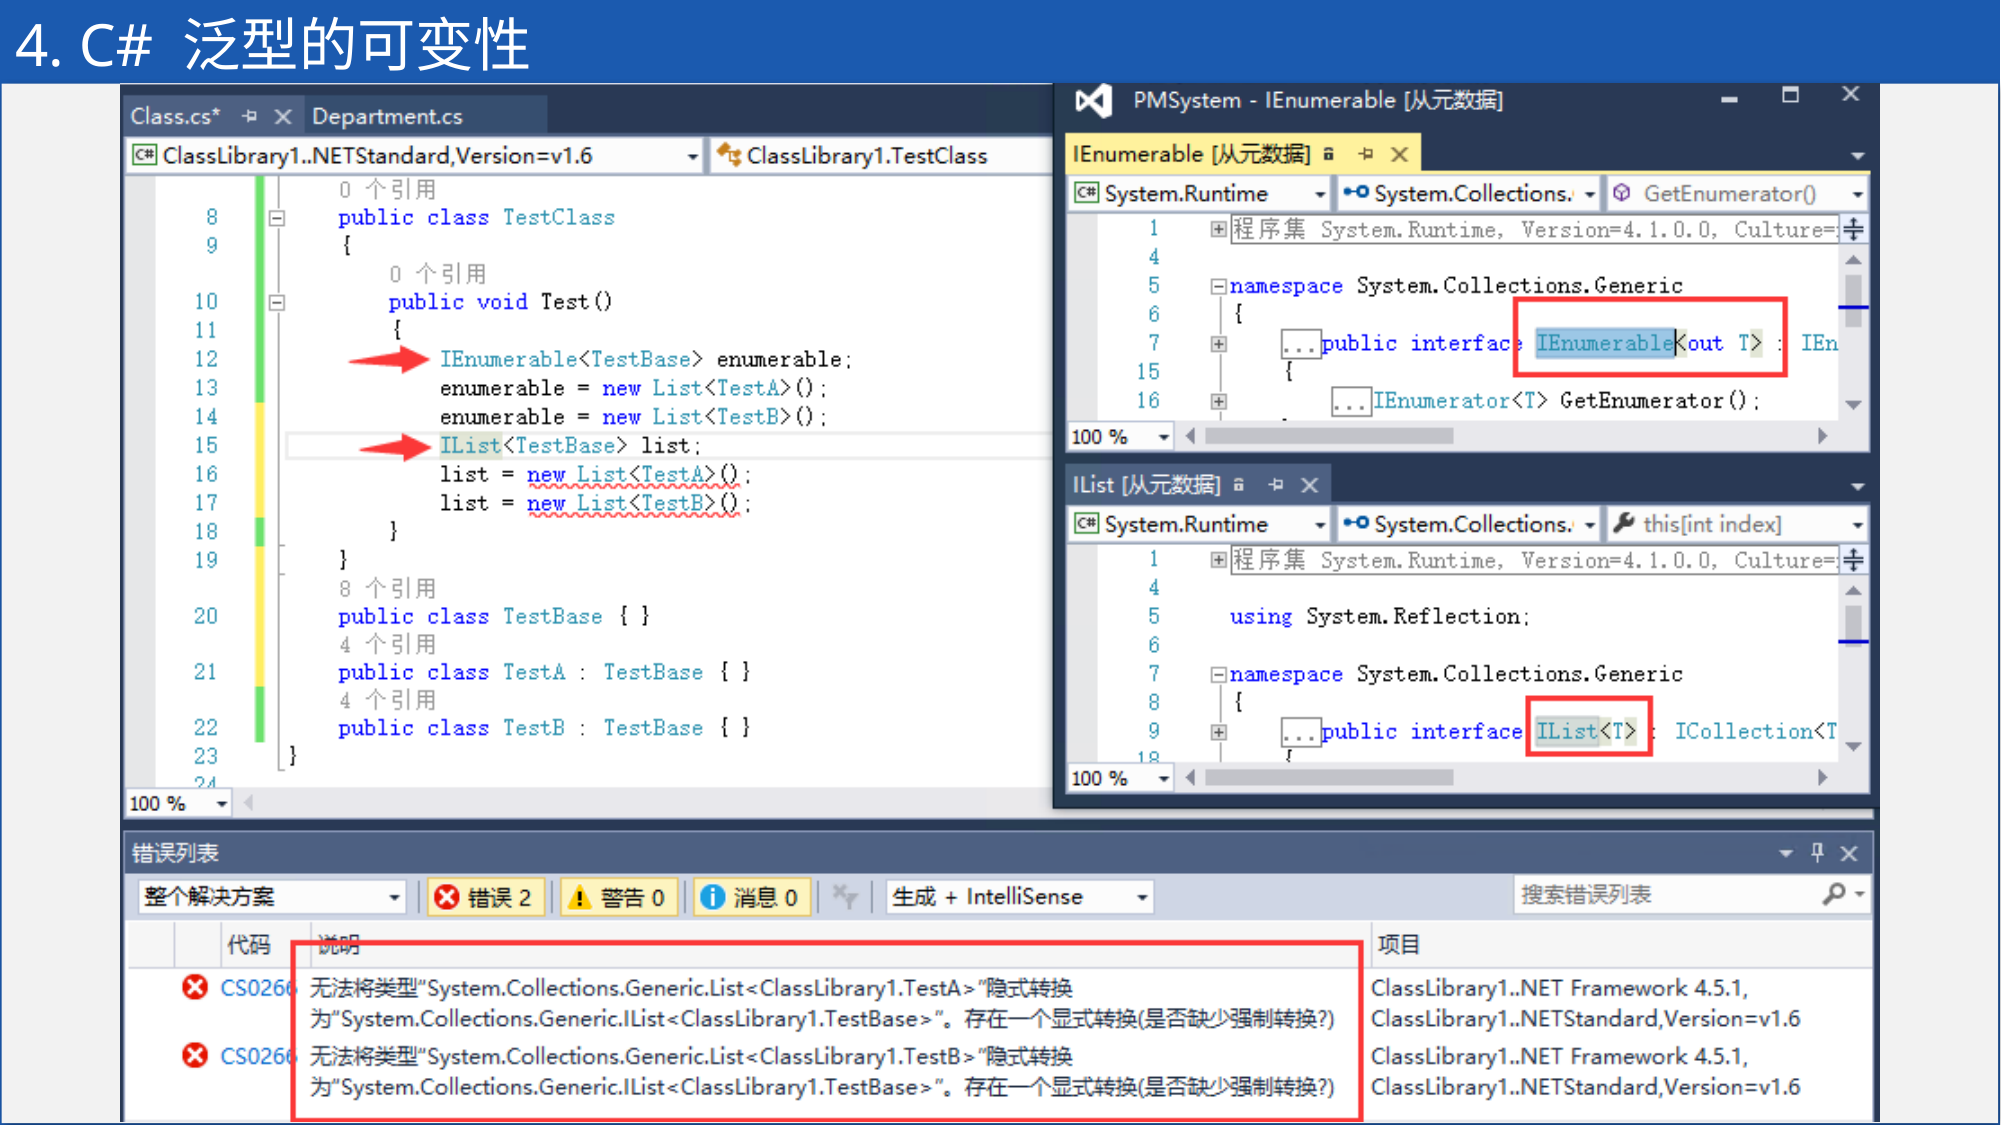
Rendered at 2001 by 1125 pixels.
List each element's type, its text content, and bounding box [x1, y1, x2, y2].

picture [120, 83, 1880, 1123]
title 4. C# 泛型的可变性 [0, 1, 2000, 84]
